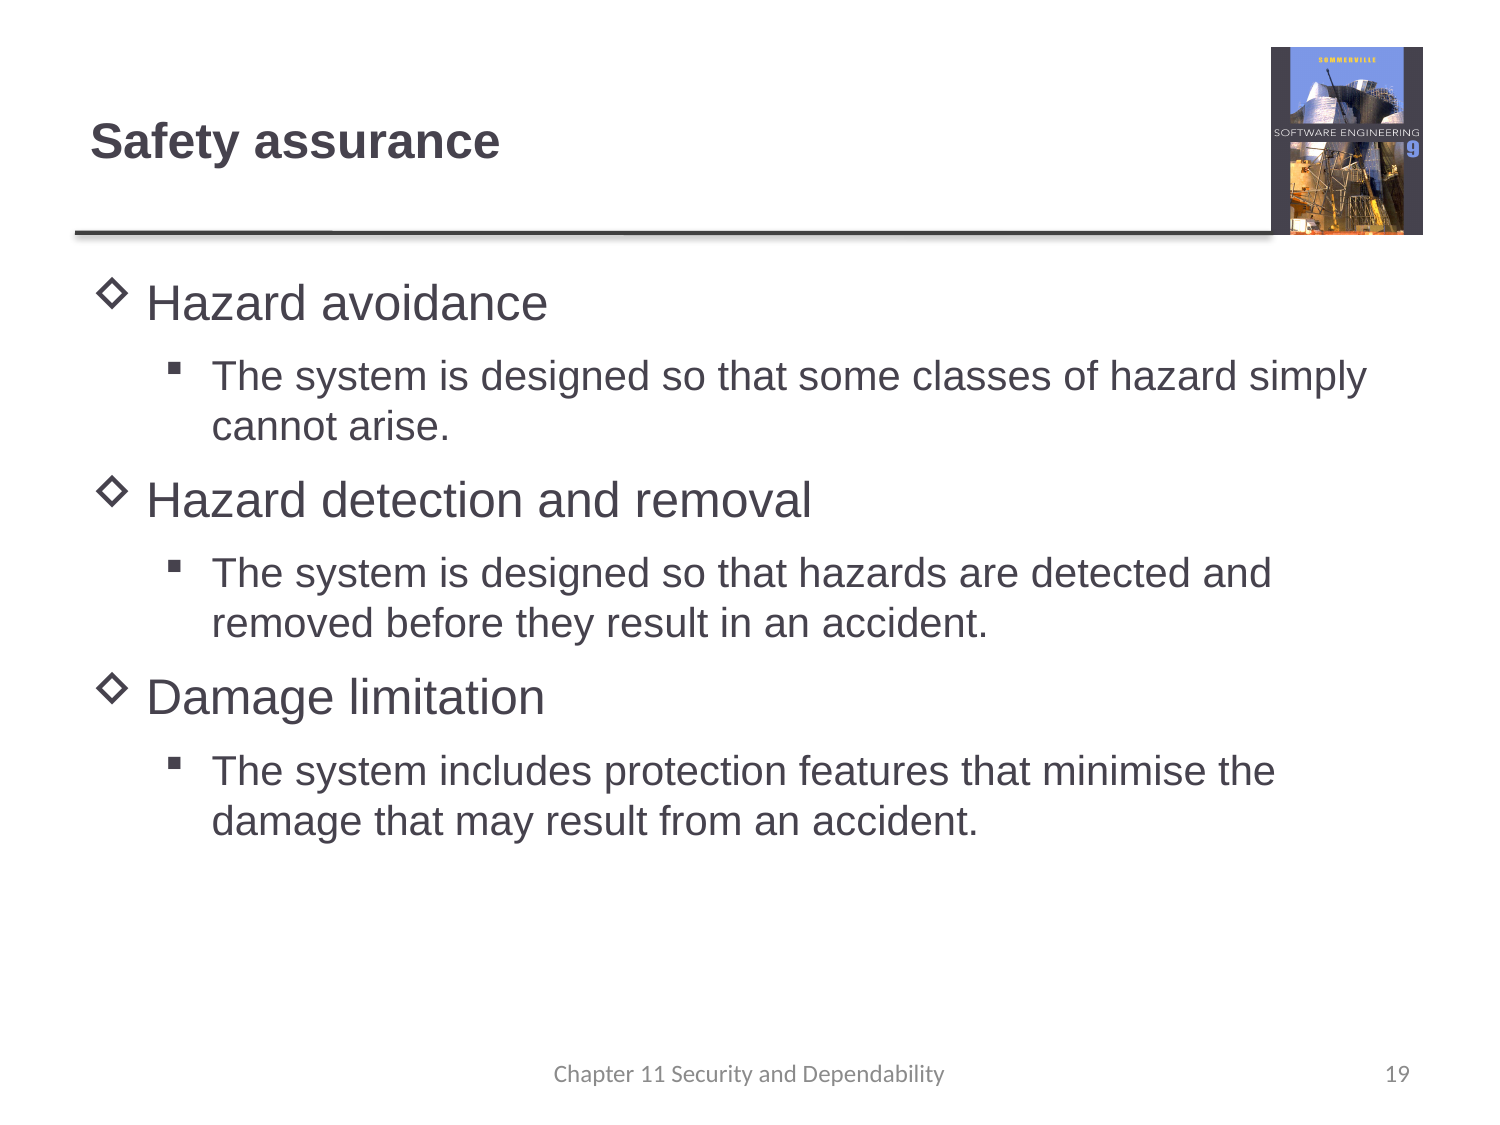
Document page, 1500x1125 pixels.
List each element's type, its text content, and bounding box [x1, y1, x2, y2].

list Hazard avoidance The system is designed so that some classes of hazard simply cannot arise. Hazard detection and removal The system is designed so that hazards are detected and removed before they result in an accident. Damage limitation The system includes protection features that minimise the damage that may result from an accident. [75, 262, 1425, 1005]
title Safety assurance [74, 44, 1272, 233]
picture [1272, 47, 1423, 235]
footer Chapter 11 Security and Dependability [512, 1042, 988, 1103]
slide_number 19 [1074, 1042, 1425, 1103]
